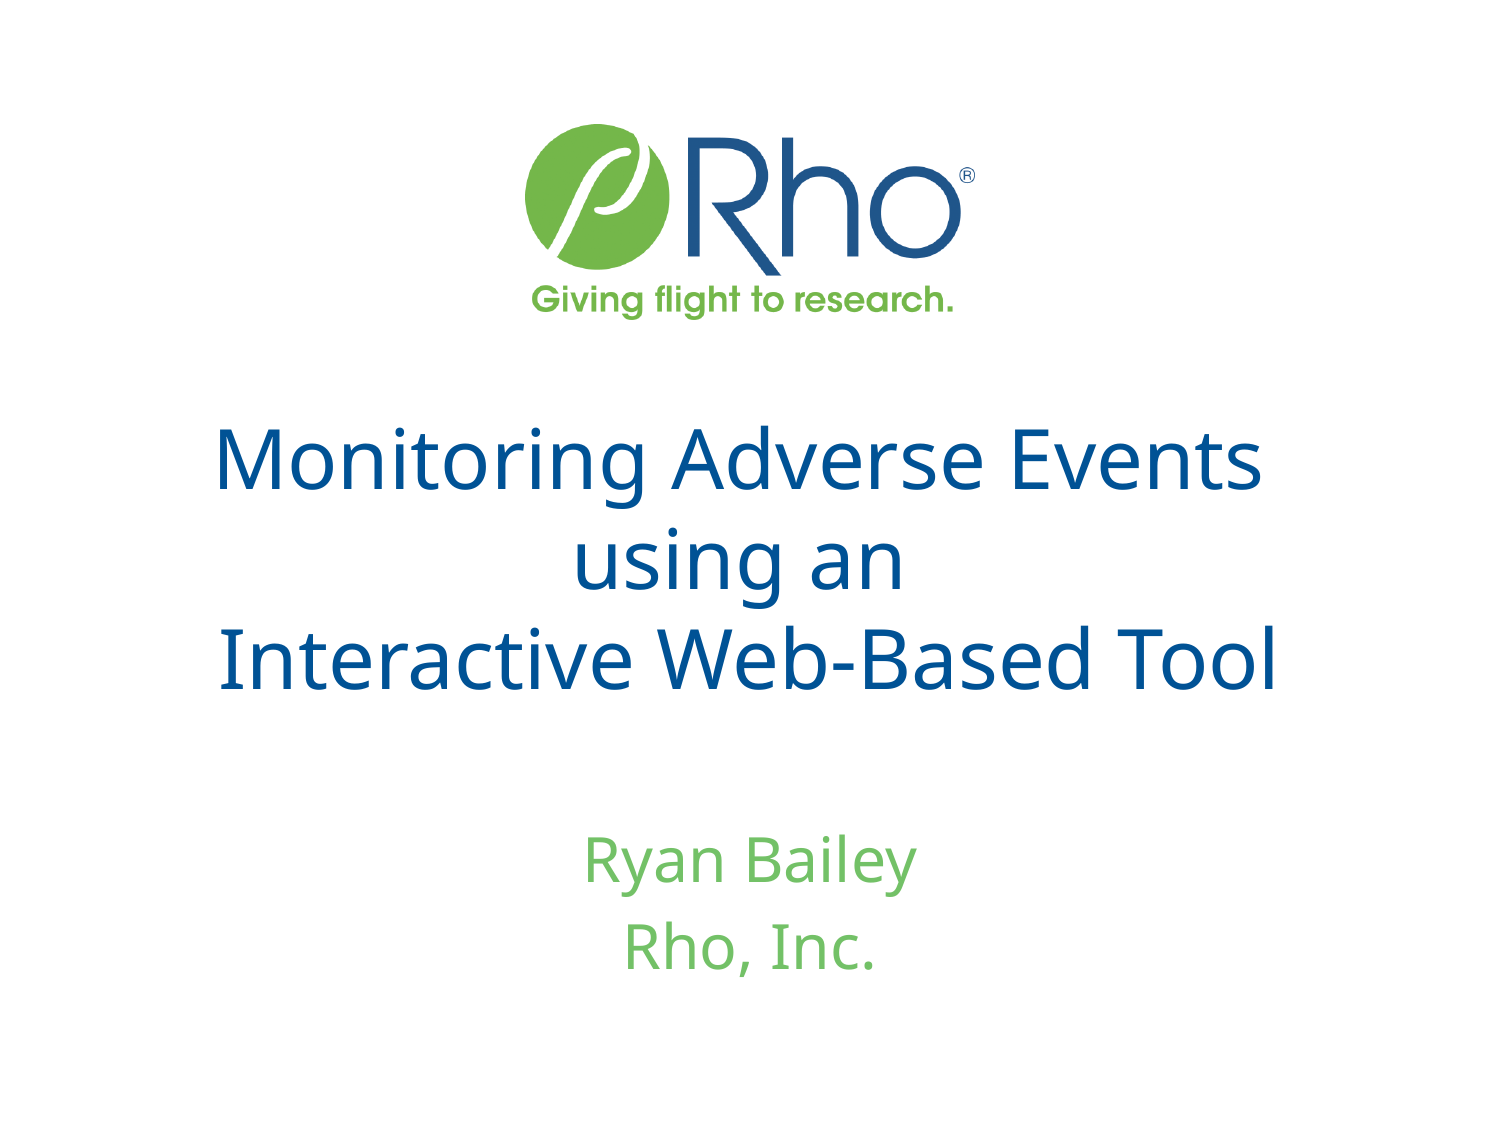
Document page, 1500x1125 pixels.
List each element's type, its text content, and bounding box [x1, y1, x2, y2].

subtitle Ryan Bailey Rho, Inc. [224, 812, 1276, 1026]
title Monitoring Adverse Events using an Interactive Web-Based Tool [74, 399, 1426, 713]
picture [525, 124, 975, 320]
